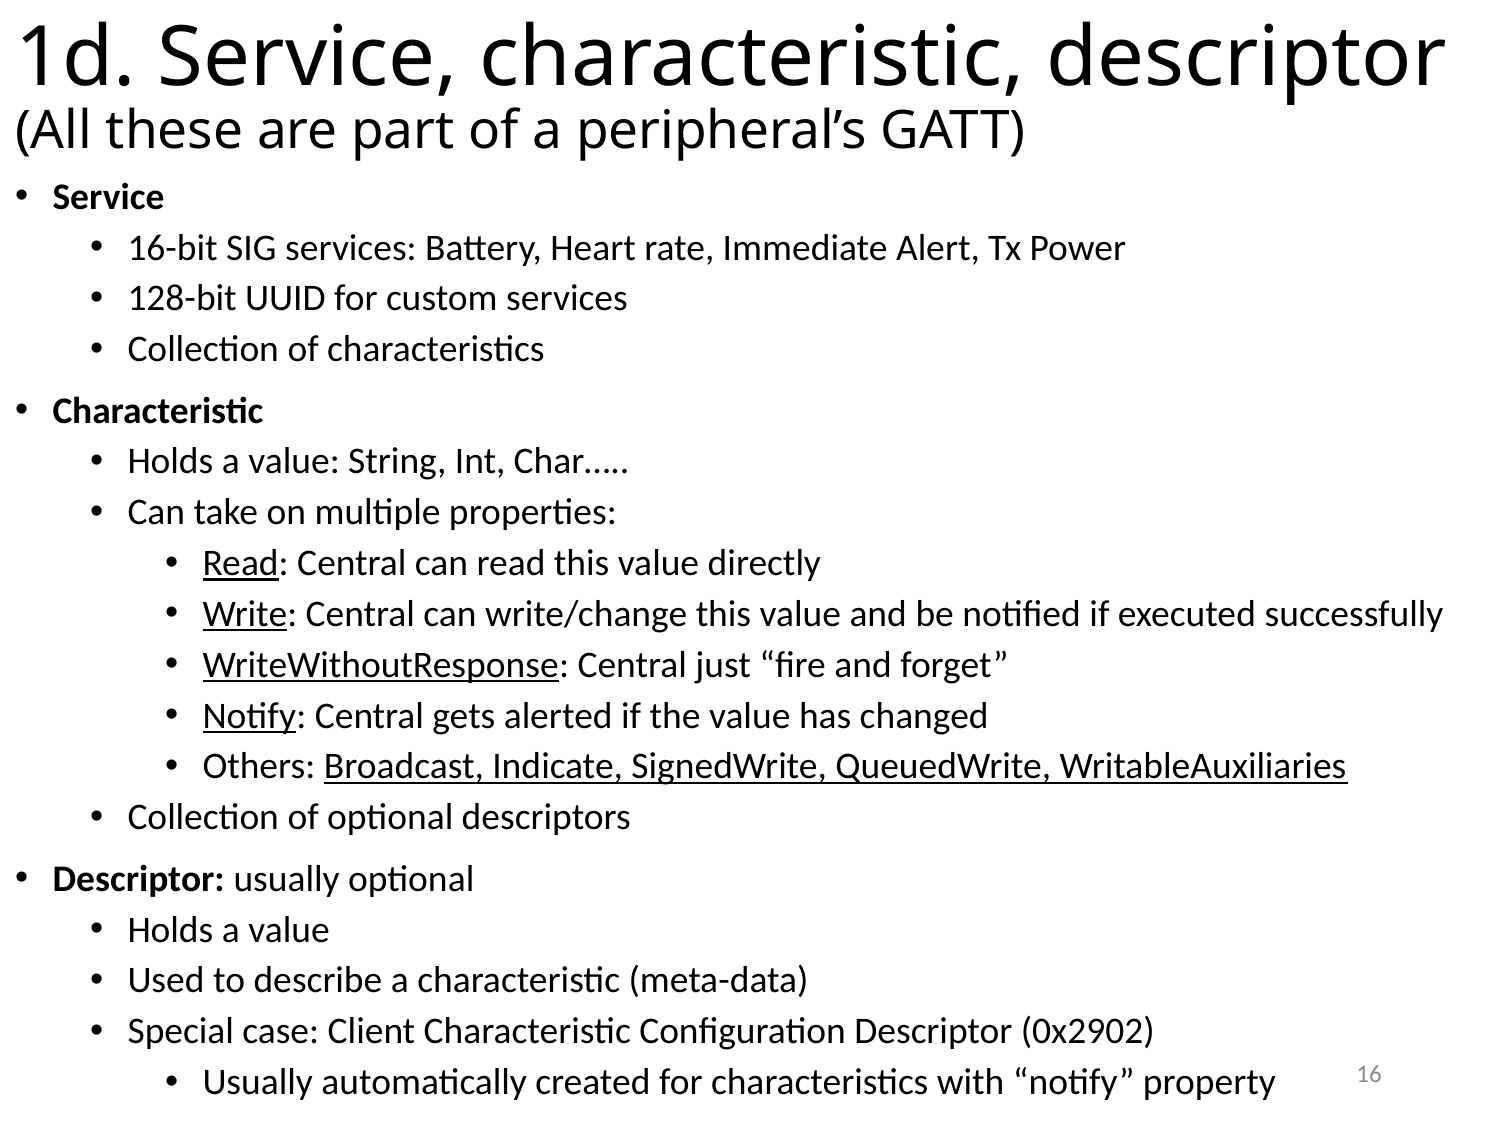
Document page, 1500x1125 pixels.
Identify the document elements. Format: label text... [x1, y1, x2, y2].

list Service 16-bit SIG services: Battery, Heart rate, Immediate Alert, Tx Power 128-bit UUID for custom services Collection of characteristics Characteristic Holds a value: String, Int, Char….. Can take on multiple properties: Read: Central can read this value directly Write: Central can write/change this value and be notified if executed successfully WriteWithoutResponse: Central just “fire and forget” Notify: Central gets alerted if the value has changed Others: Broadcast, Indicate, SignedWrite, QueuedWrite, WritableAuxiliaries Collection of optional descriptors Descriptor: usually optional Holds a value Used to describe a characteristic (meta-data) Special case: Client Characteristic Configuration Descriptor (0x2902) Usually automatically created for characteristics with “notify” property [0, 169, 1483, 1103]
title 1d. Service, characteristic, descriptor (All these are part of a peripheral’s GATT) [0, 0, 1500, 174]
slide_number 16 [1059, 1042, 1397, 1103]
